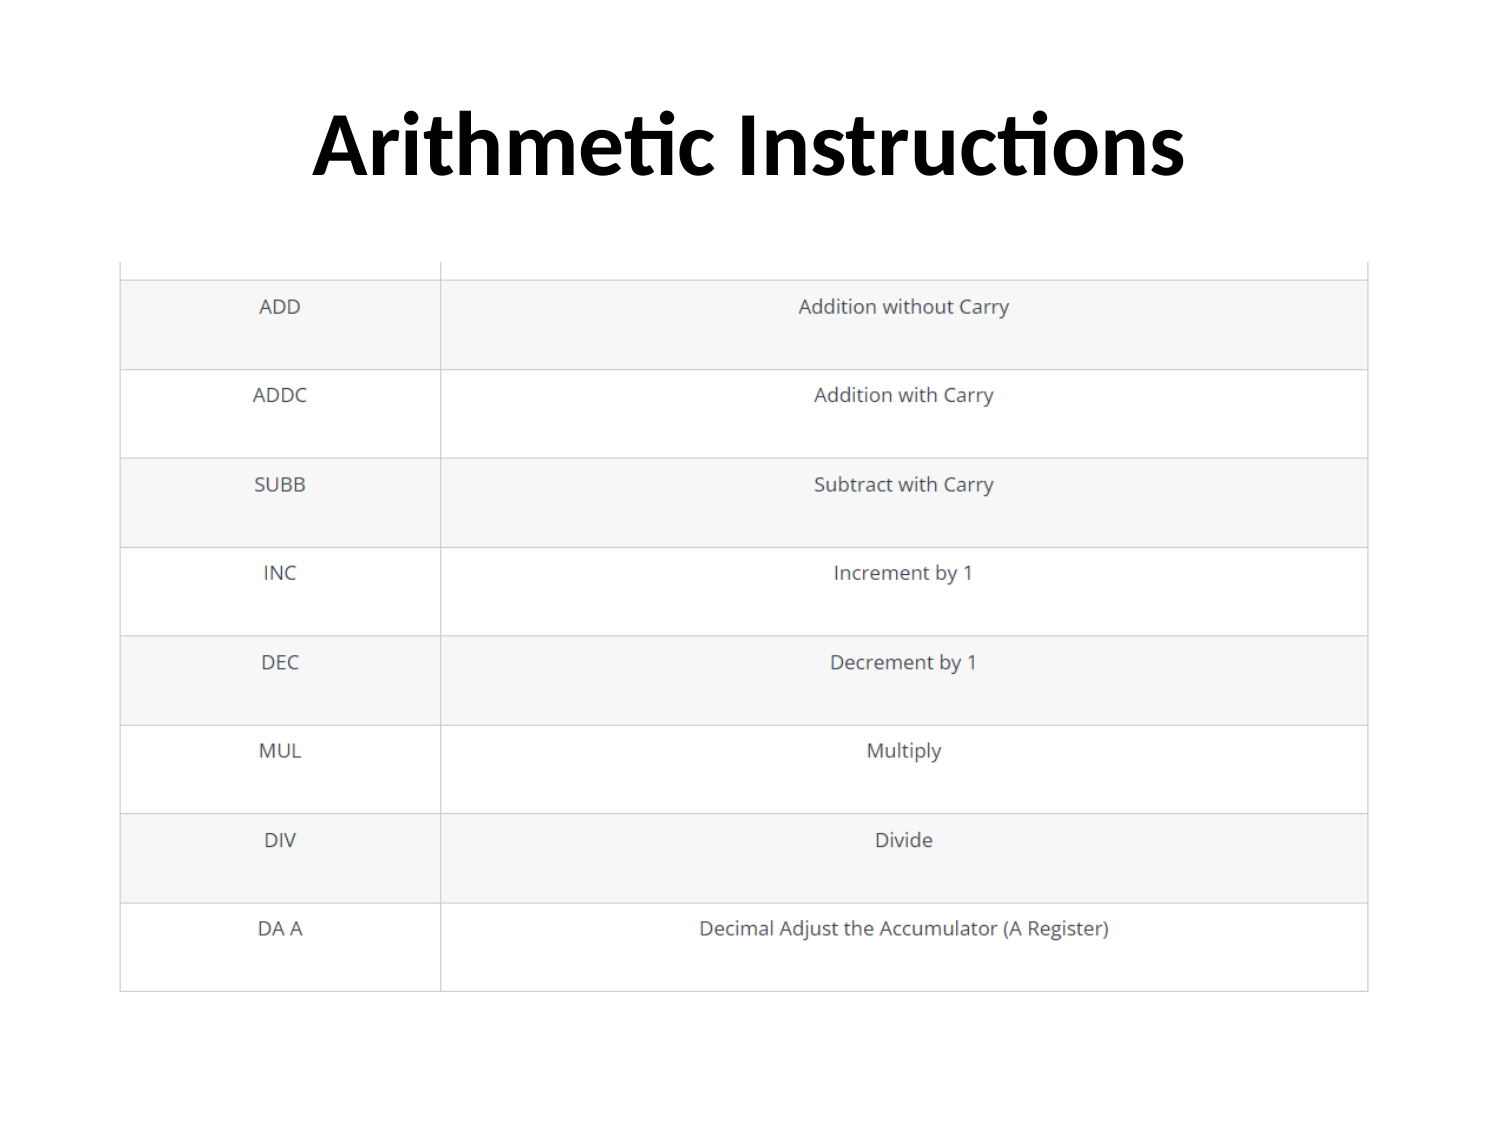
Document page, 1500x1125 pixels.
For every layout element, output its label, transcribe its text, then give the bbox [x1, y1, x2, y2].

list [102, 262, 1398, 1006]
title Arithmetic Instructions [75, 45, 1425, 233]
